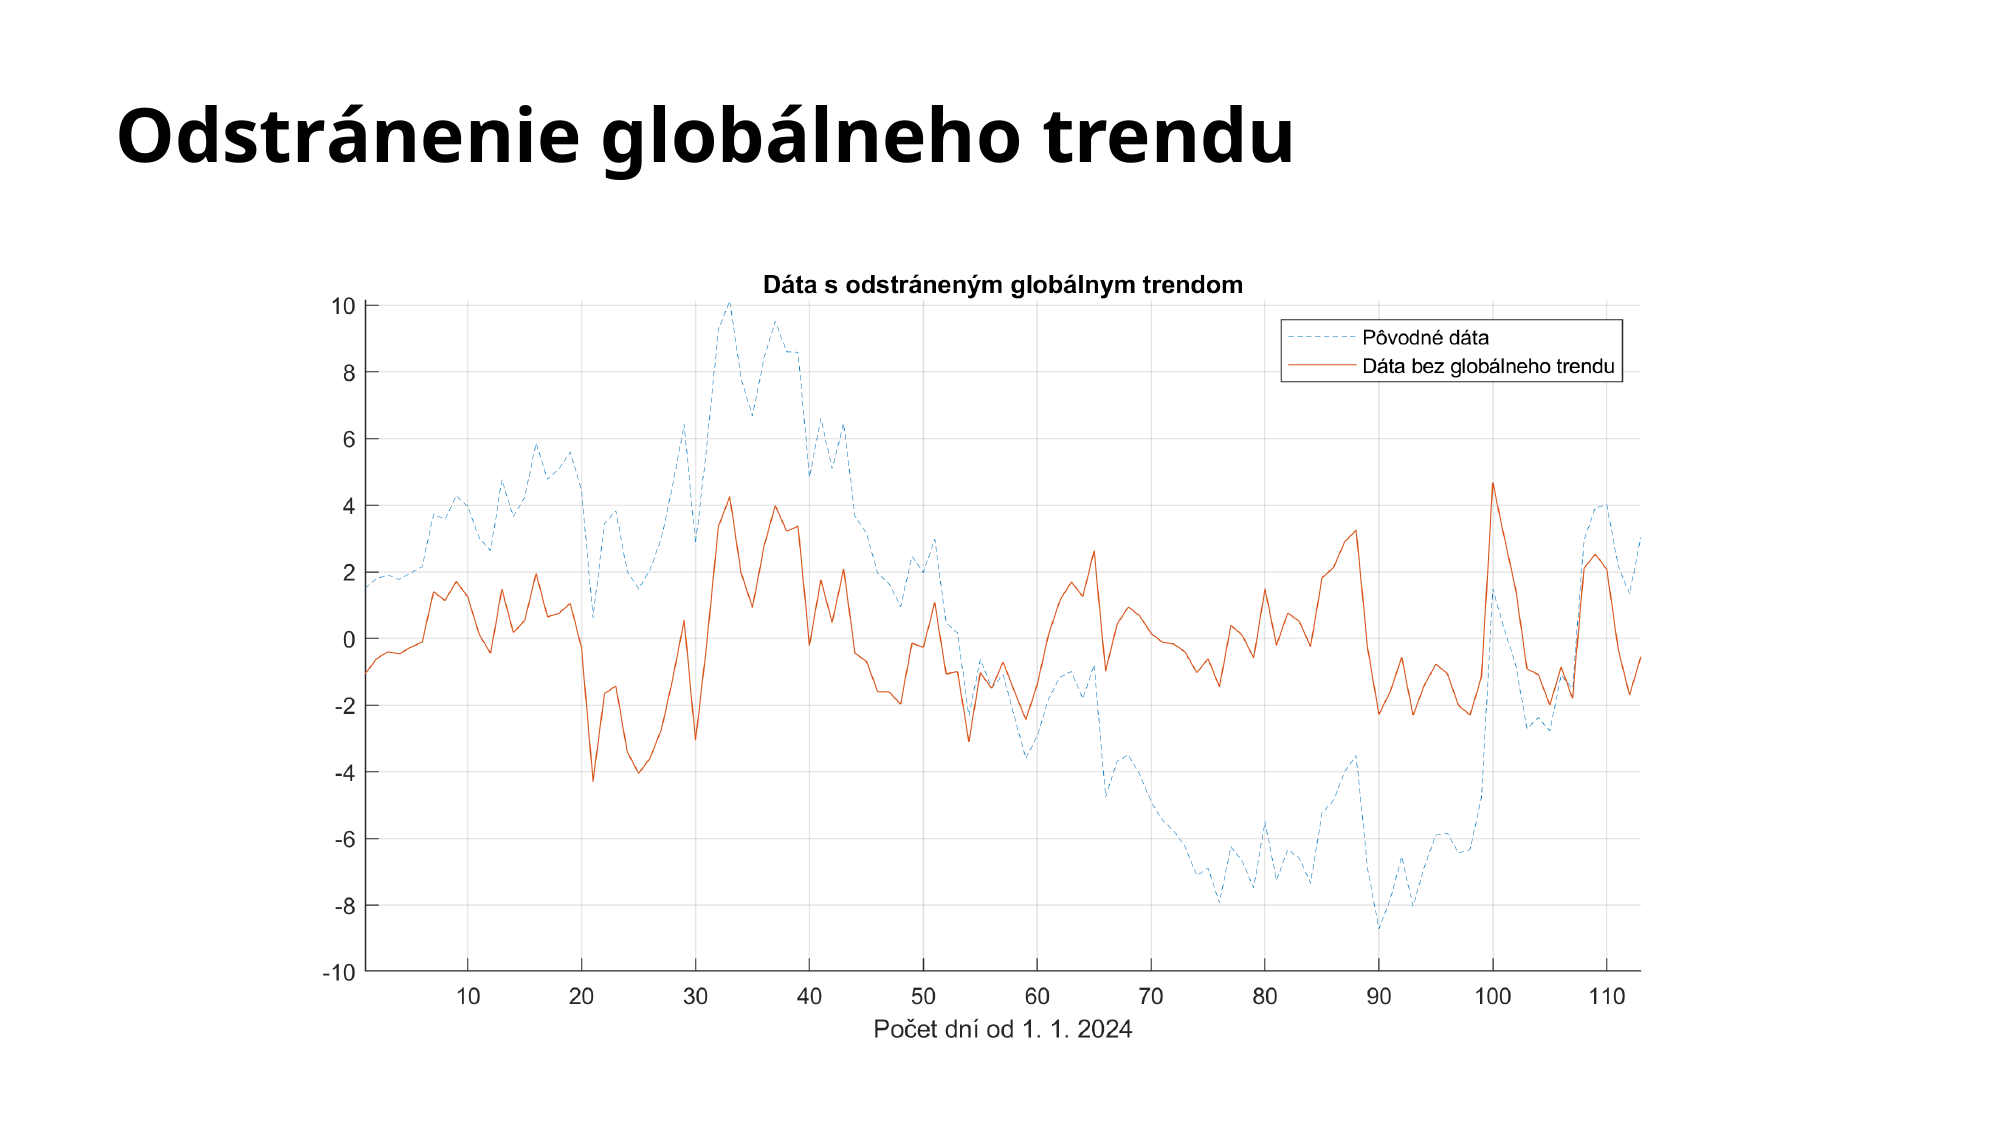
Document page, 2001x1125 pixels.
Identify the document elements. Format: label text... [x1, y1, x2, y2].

title Odstránenie globálneho trendu [100, 90, 1849, 276]
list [151, 239, 1797, 1062]
